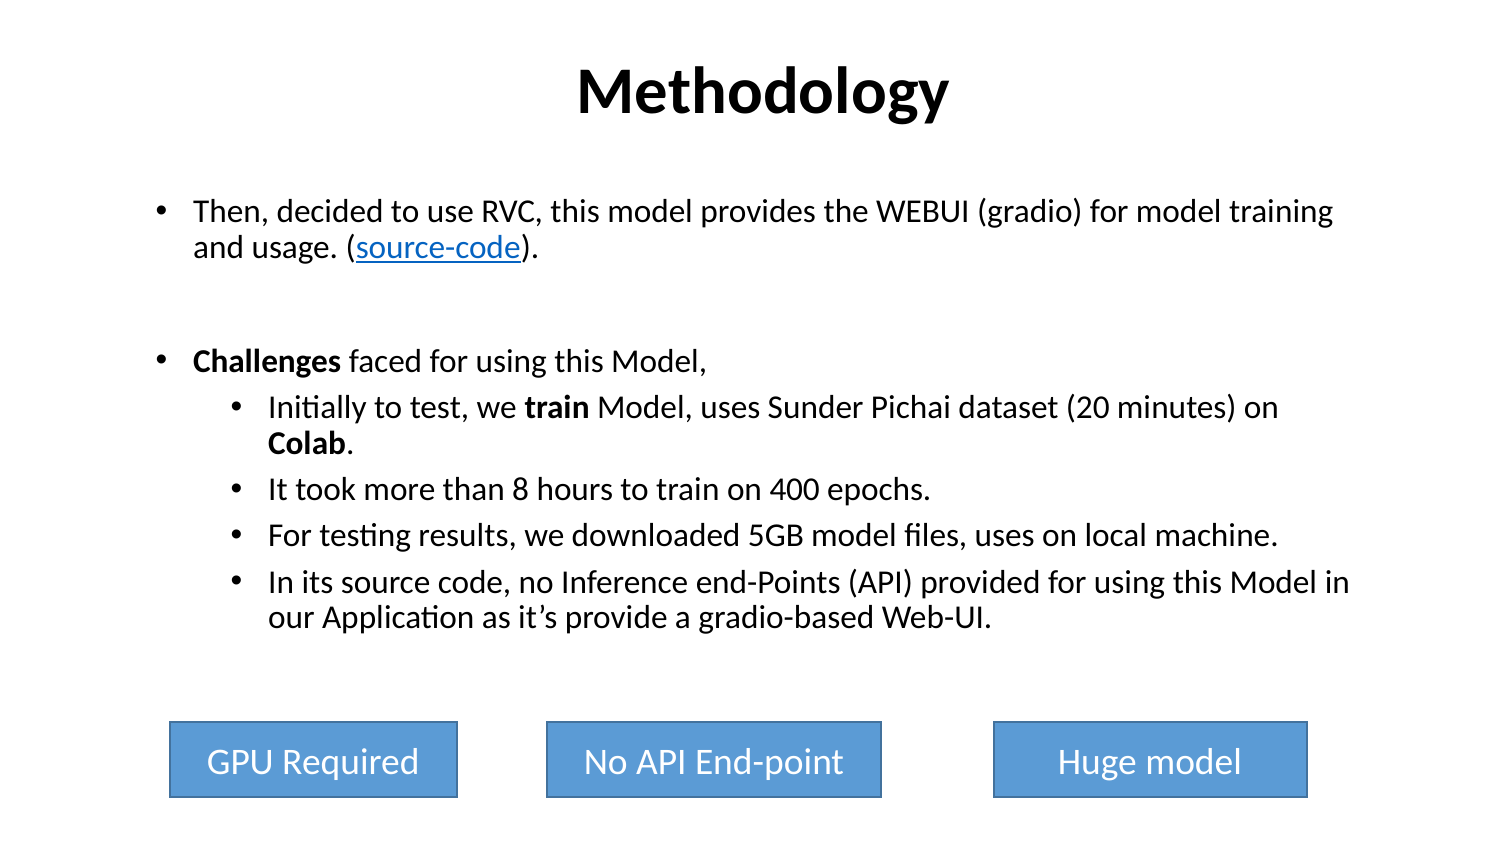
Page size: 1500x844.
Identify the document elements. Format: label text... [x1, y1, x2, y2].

text_box Huge model [993, 721, 1308, 798]
text_box Methodology [561, 39, 966, 134]
text_box GPU Required [169, 721, 458, 798]
text_box No API End-point [546, 721, 882, 798]
text_box Then, decided to use RVC, this model provides the WEBUI (gradio) for model training and usage. (source-code). Challenges faced for using this Model, Initially to test, we train Model, uses Sunder Pichai dataset (20 minutes) on Colab. It took more than 8 hours to train on 400 epochs. For testing results, we downloaded 5GB model files, uses on local machine. In its source code, no Inference end-Points (API) provided for using this Model in our Application as it’s provide a gradio-based Web-UI. [140, 186, 1387, 716]
